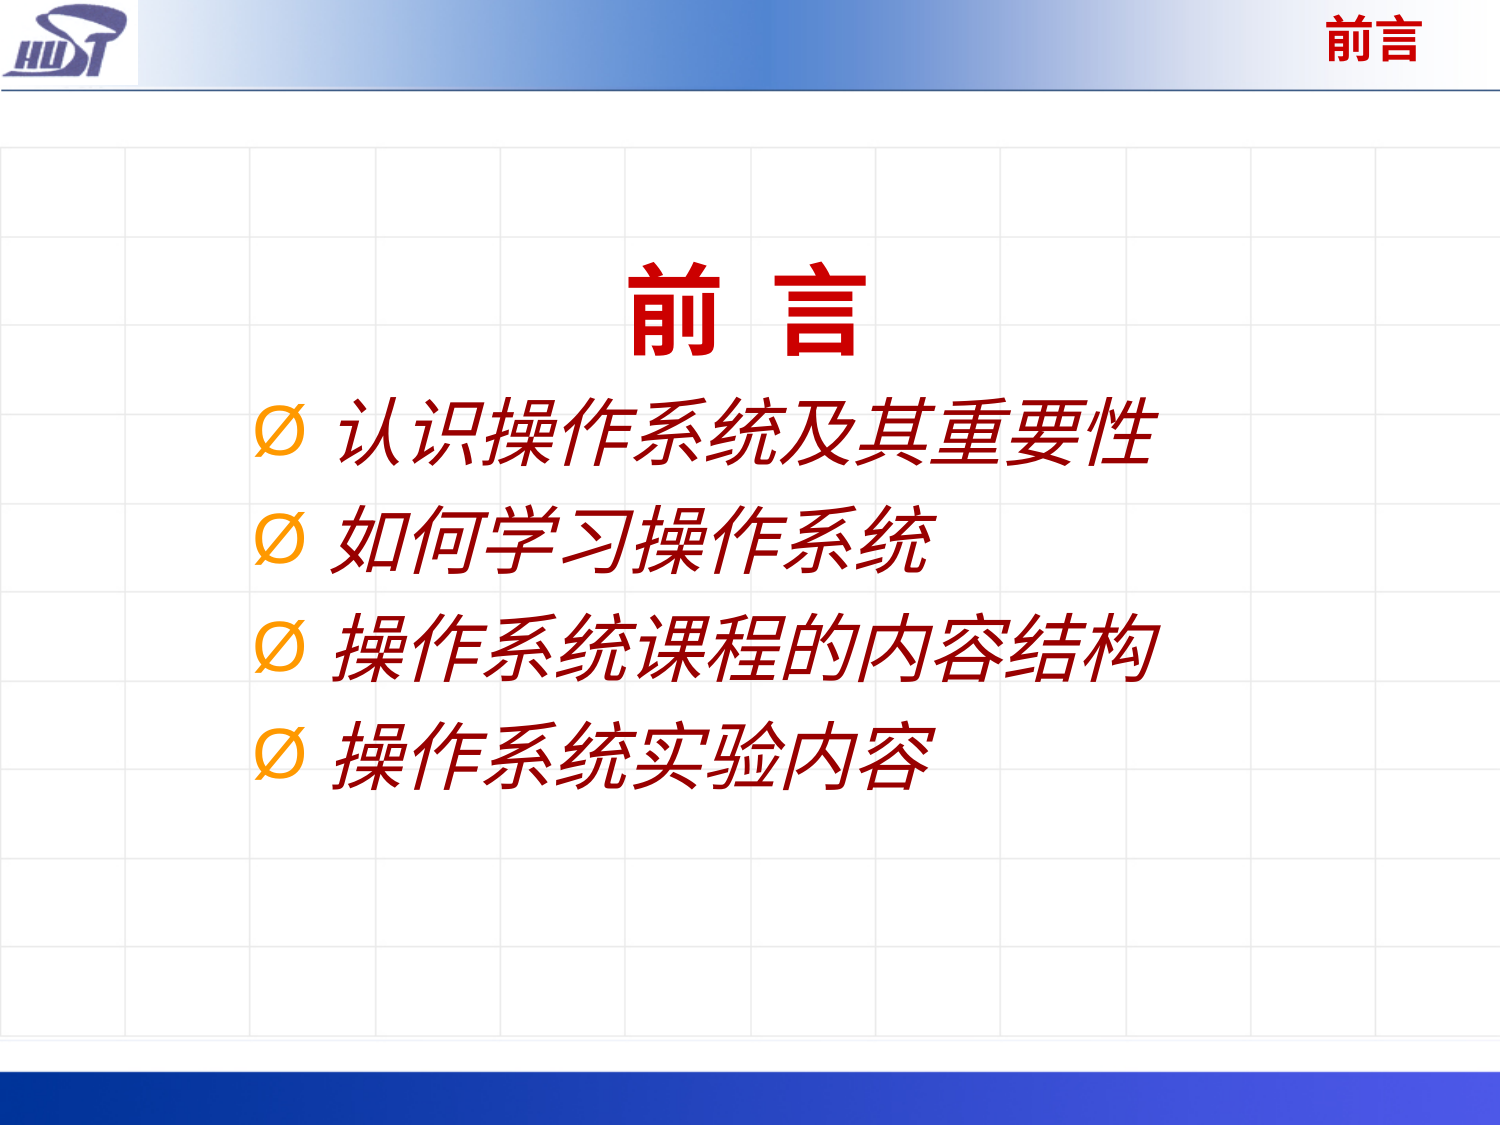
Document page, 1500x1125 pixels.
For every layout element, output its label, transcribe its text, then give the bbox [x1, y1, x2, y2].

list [0, 0, 138, 86]
text_box 前言 [141, 6, 1440, 76]
picture [0, 0, 1500, 1125]
text_box 前 言 认识操作系统及其重要性 如何学习操作系统 操作系统课程的内容结构 操作系统实验内容 [162, 216, 1333, 807]
